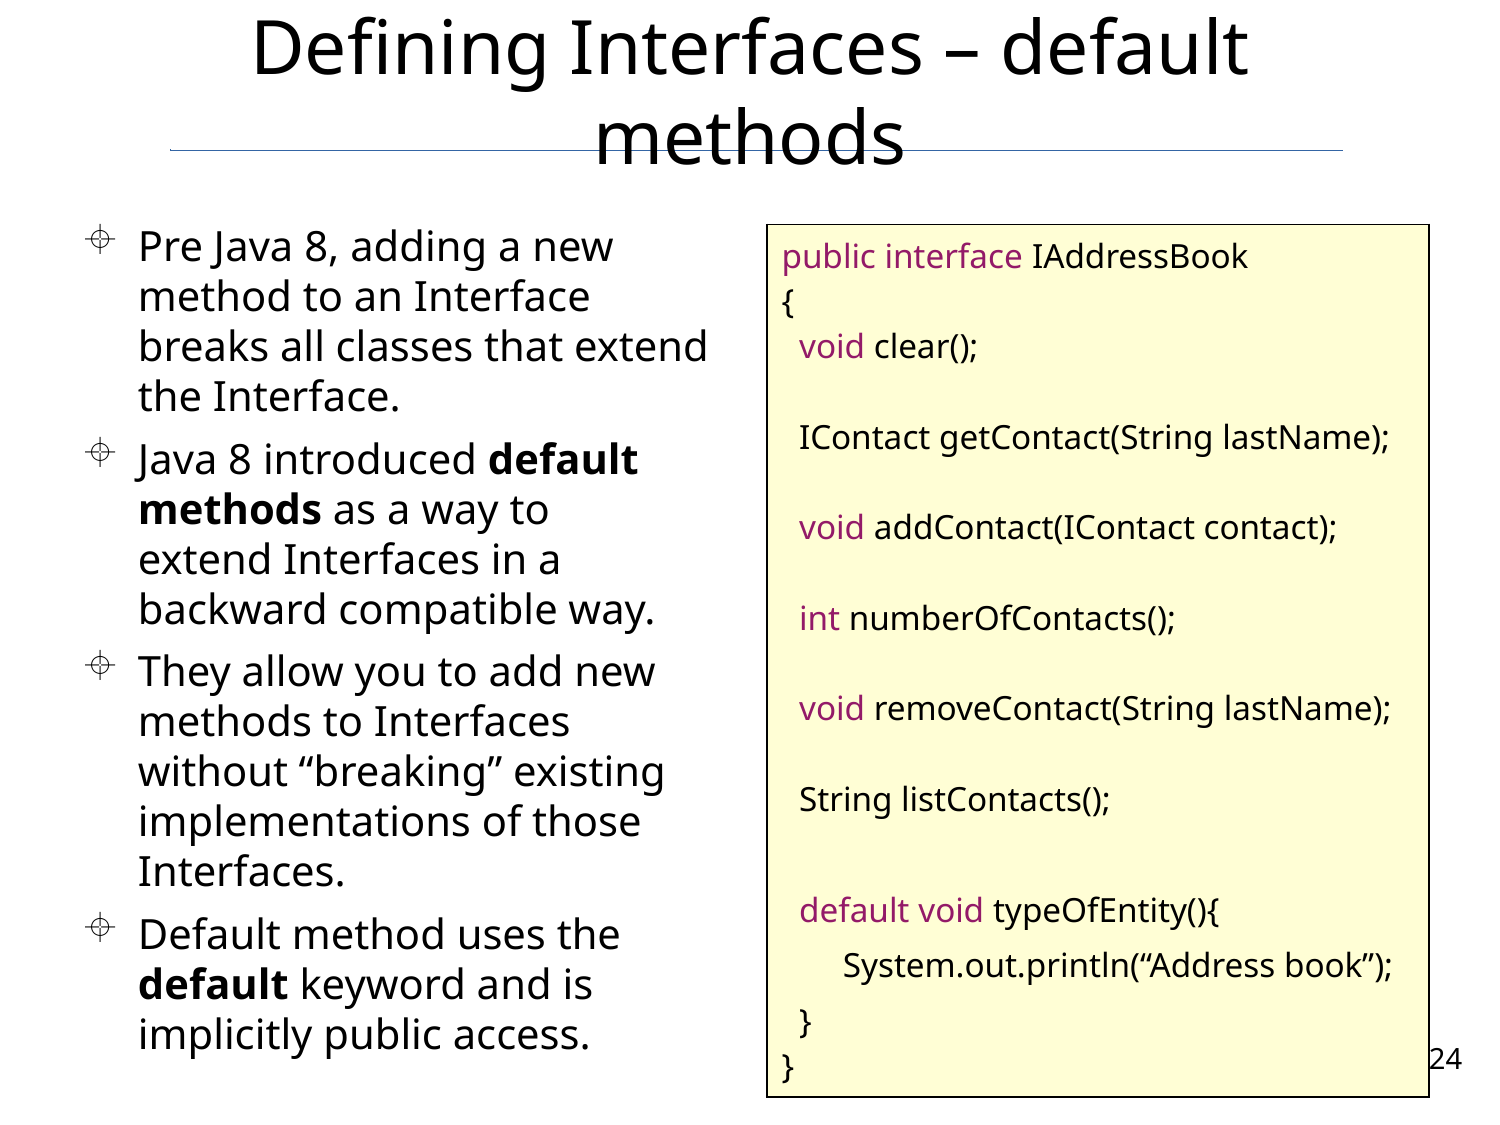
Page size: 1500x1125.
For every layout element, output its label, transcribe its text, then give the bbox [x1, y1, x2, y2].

list Pre Java 8, adding a new method to an Interface breaks all classes that extend the Interface. Java 8 introduced default methods as a way to extend Interfaces in a backward compatible way. They allow you to add new methods to Interfaces without “breaking” existing implementations of those Interfaces. Default method uses the default keyword and is implicitly public access. [74, 219, 738, 1123]
title Defining Interfaces – default methods [74, 0, 1426, 179]
text_box 24 [1430, 1040, 1469, 1076]
table_header public interface IAddressBook { void clear(); IContact getContact(String lastName); void addContact(IContact contact); int numberOfContacts(); void removeContact(String lastName); String listContacts(); default void typeOfEntity(){ System.out.println(“Address book”); } } [768, 225, 1428, 1096]
